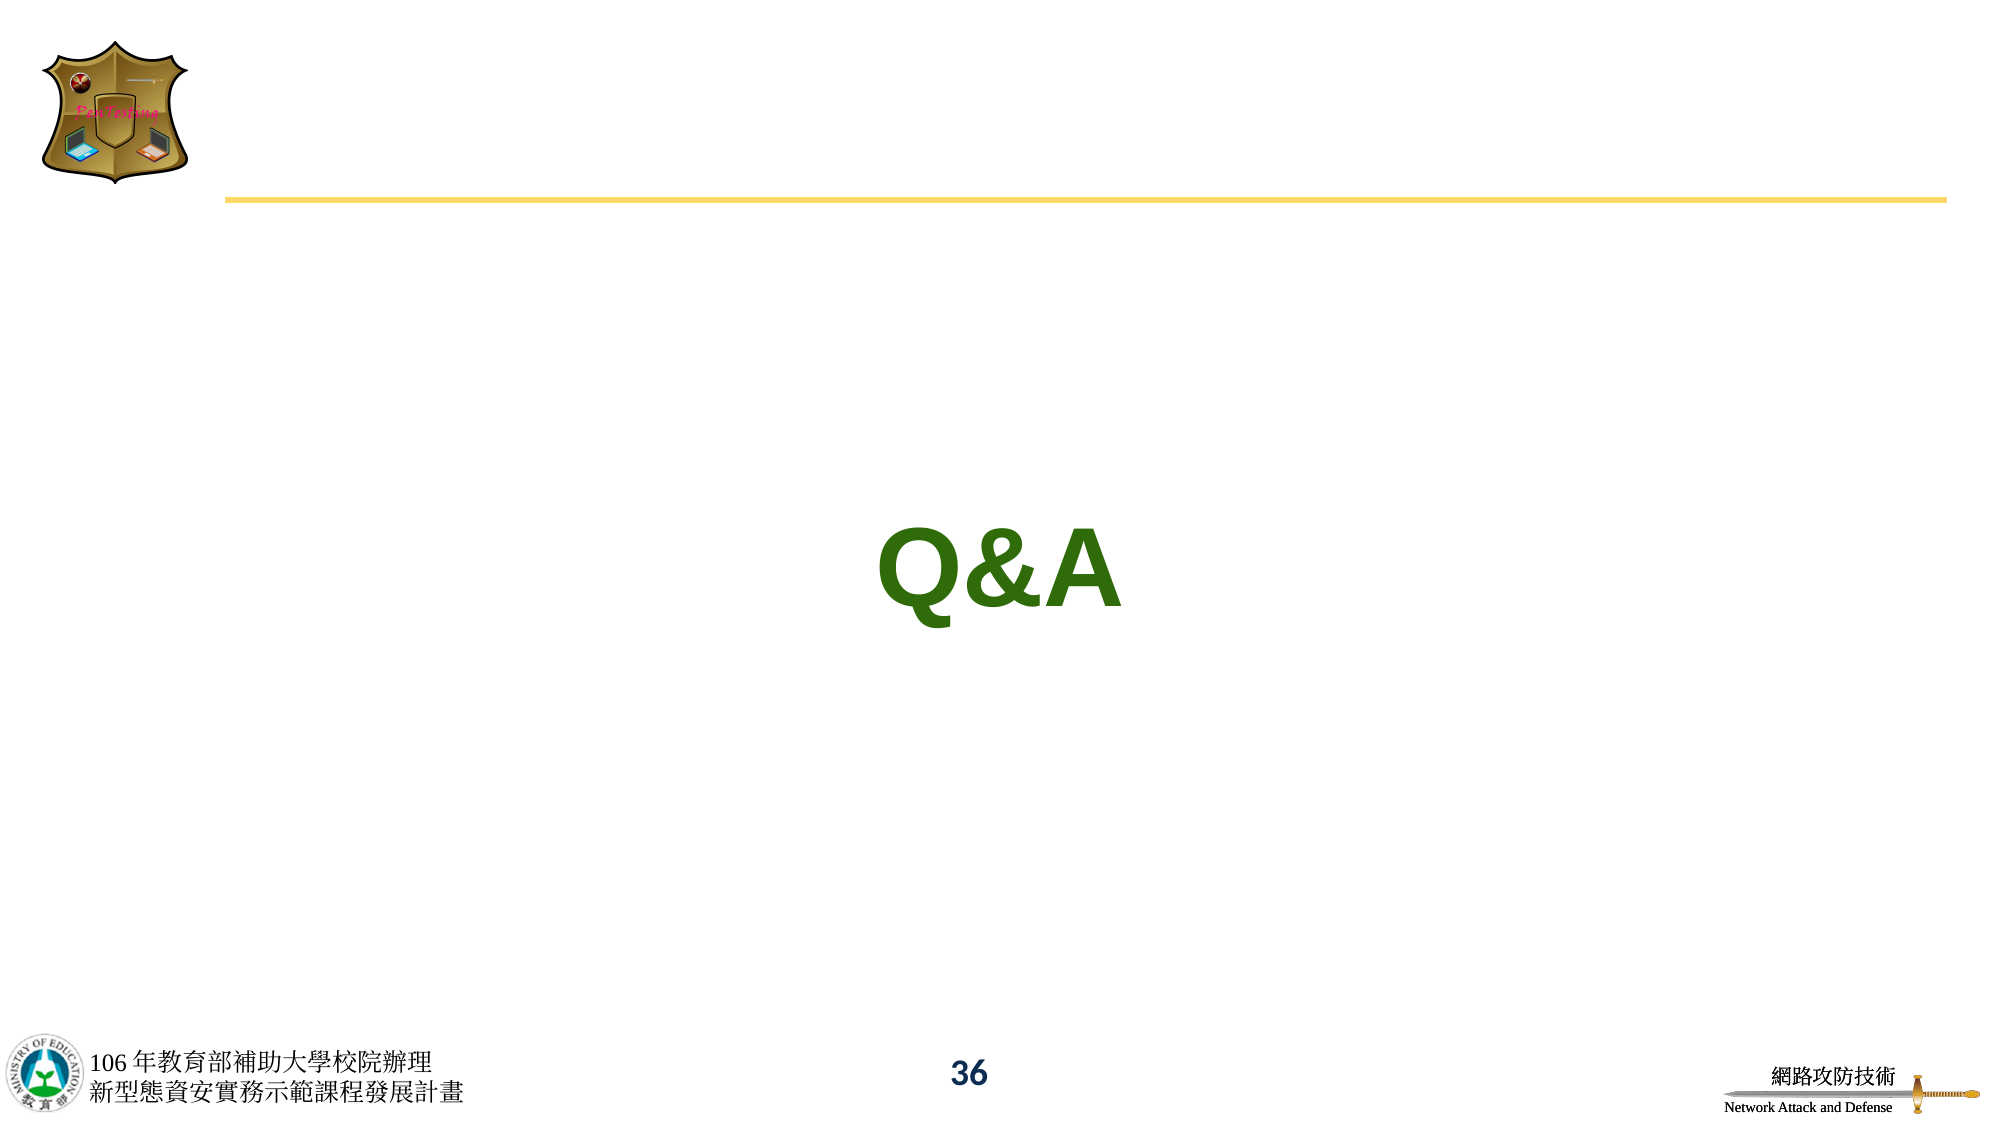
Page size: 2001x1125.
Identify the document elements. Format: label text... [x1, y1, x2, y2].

picture [42, 41, 188, 184]
picture [1724, 1065, 1980, 1124]
text_box Q&A [847, 486, 1153, 639]
picture [0, 1029, 85, 1114]
